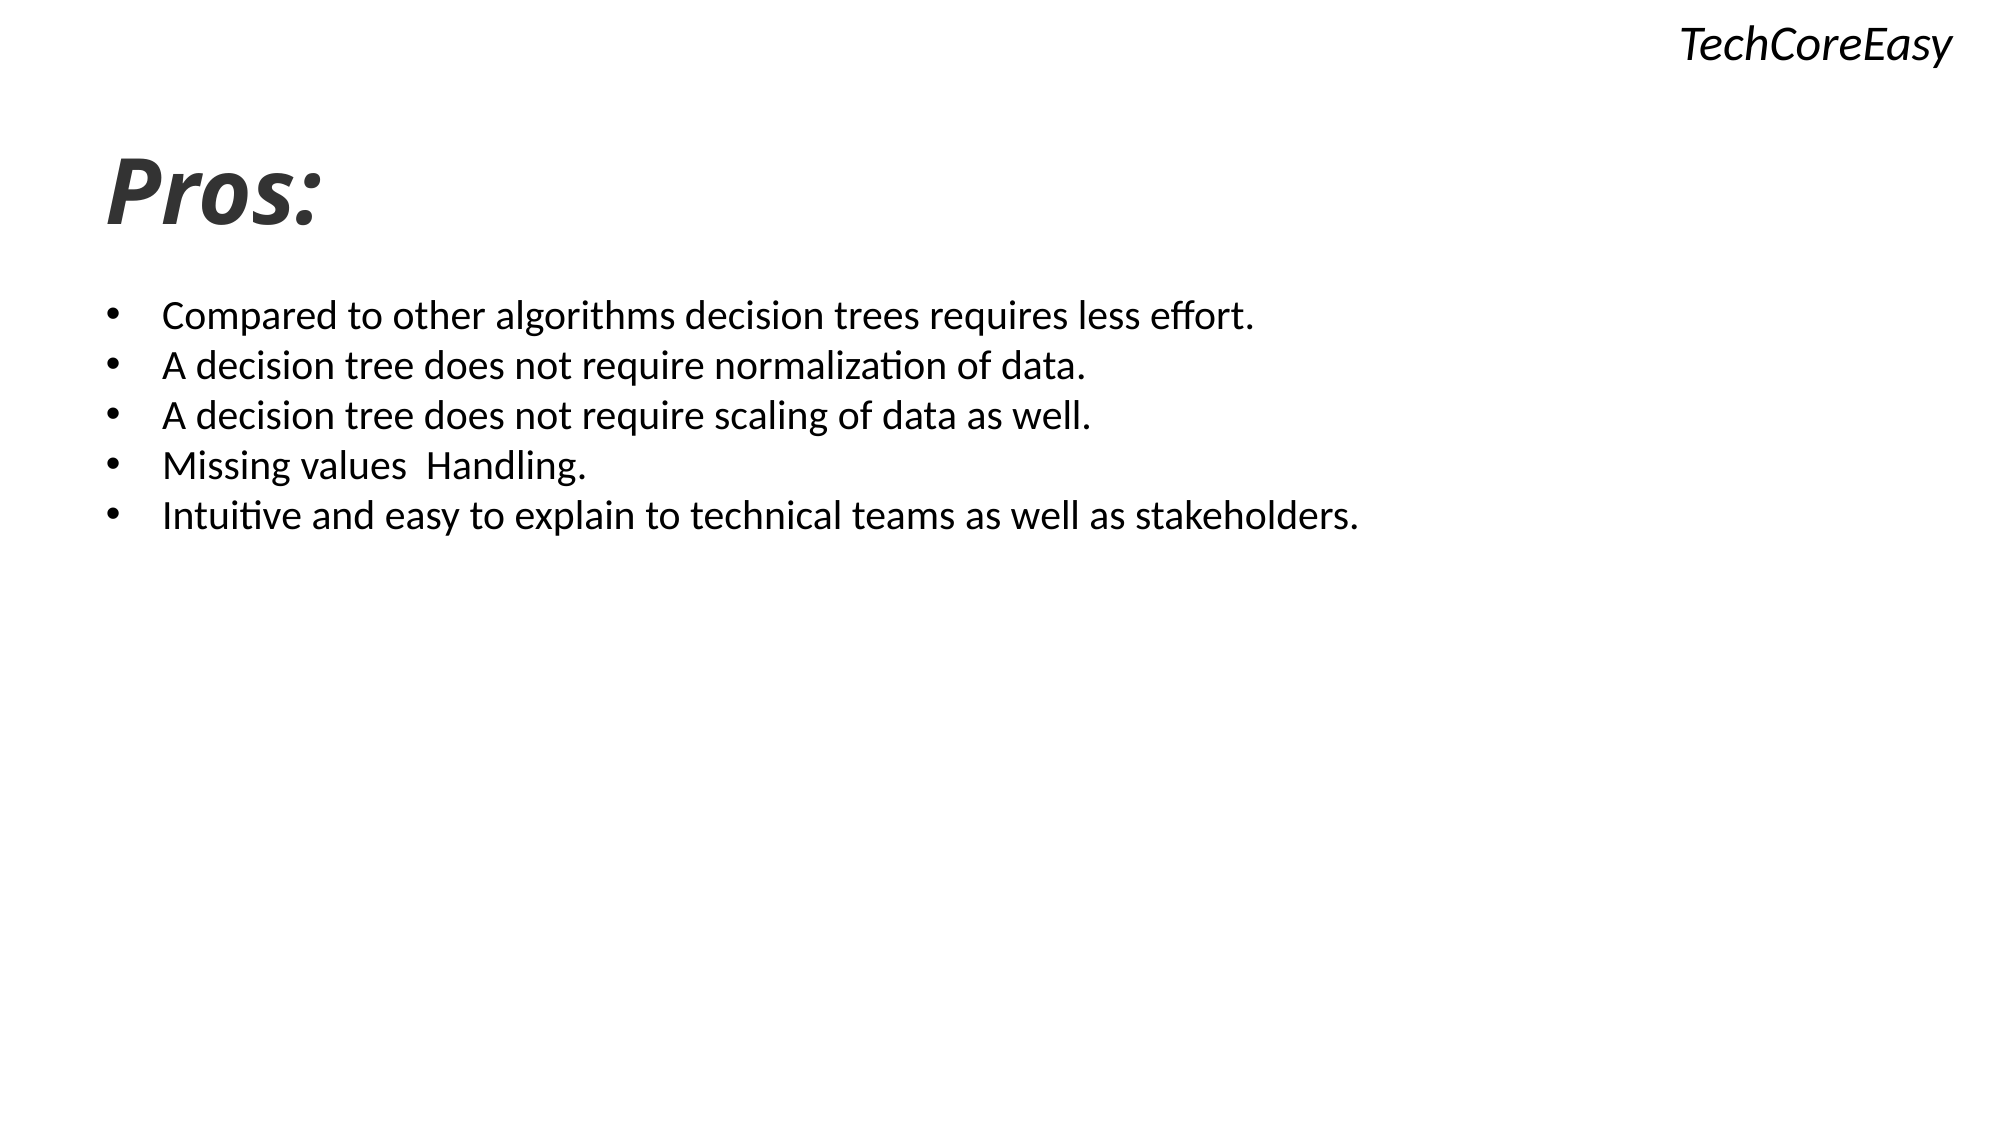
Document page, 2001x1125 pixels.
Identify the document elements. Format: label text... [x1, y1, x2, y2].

text_box Pros: Compared to other algorithms decision trees requires less effort. A decision tree does not require normalization of data. A decision tree does not require scaling of data as well. Missing values Handling. Intuitive and easy to explain to technical teams as well as stakeholders. [91, 125, 1846, 591]
text_box TechCoreEasy [1664, 3, 1968, 79]
